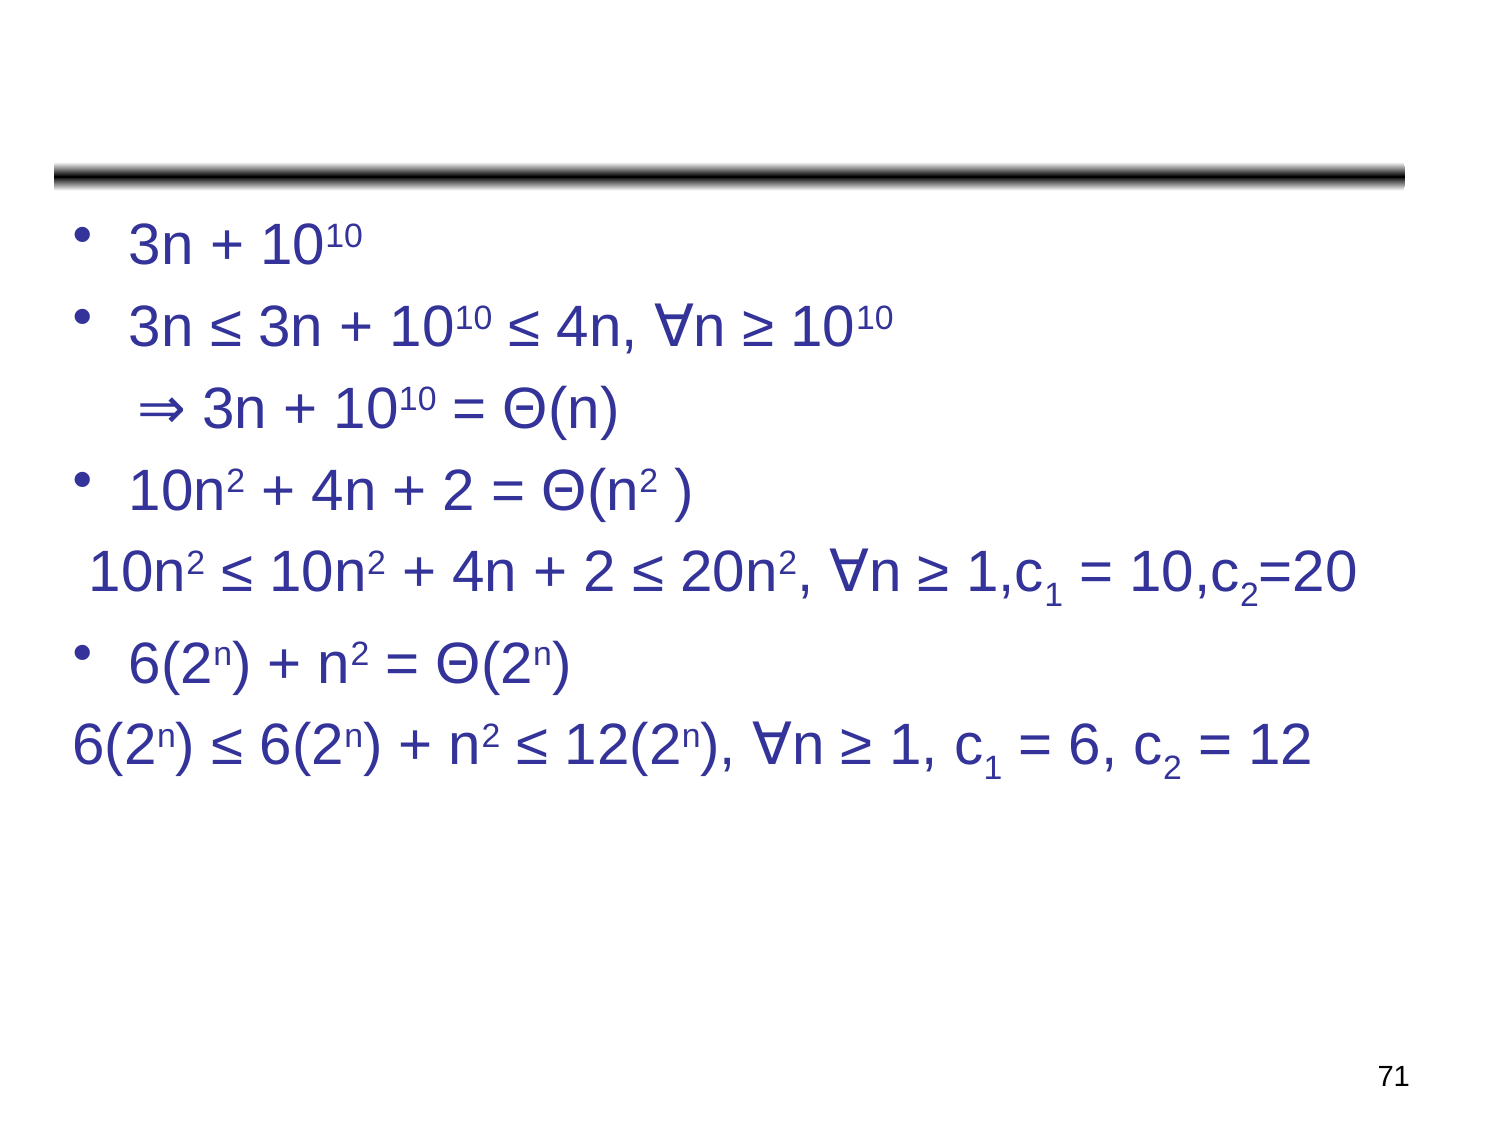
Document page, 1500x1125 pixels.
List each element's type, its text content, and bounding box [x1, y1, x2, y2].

slide_number 71 [1074, 1049, 1426, 1103]
list 3n + 1010 3n ≤ 3n + 1010 ≤ 4n, ∀n ≥ 1010 ⇒ 3n + 1010 = Θ(n) 10n2 + 4n + 2 = Θ(n2 ) 10n2 ≤ 10n2 + 4n + 2 ≤ 20n2, ∀n ≥ 1,c1 = 10,c2=20 6(2n) + n2 = Θ(2n) 6(2n) ≤ 6(2n) + n2 ≤ 12(2n), ∀n ≥ 1, c1 = 6, c2 = 12 [57, 199, 1408, 1032]
